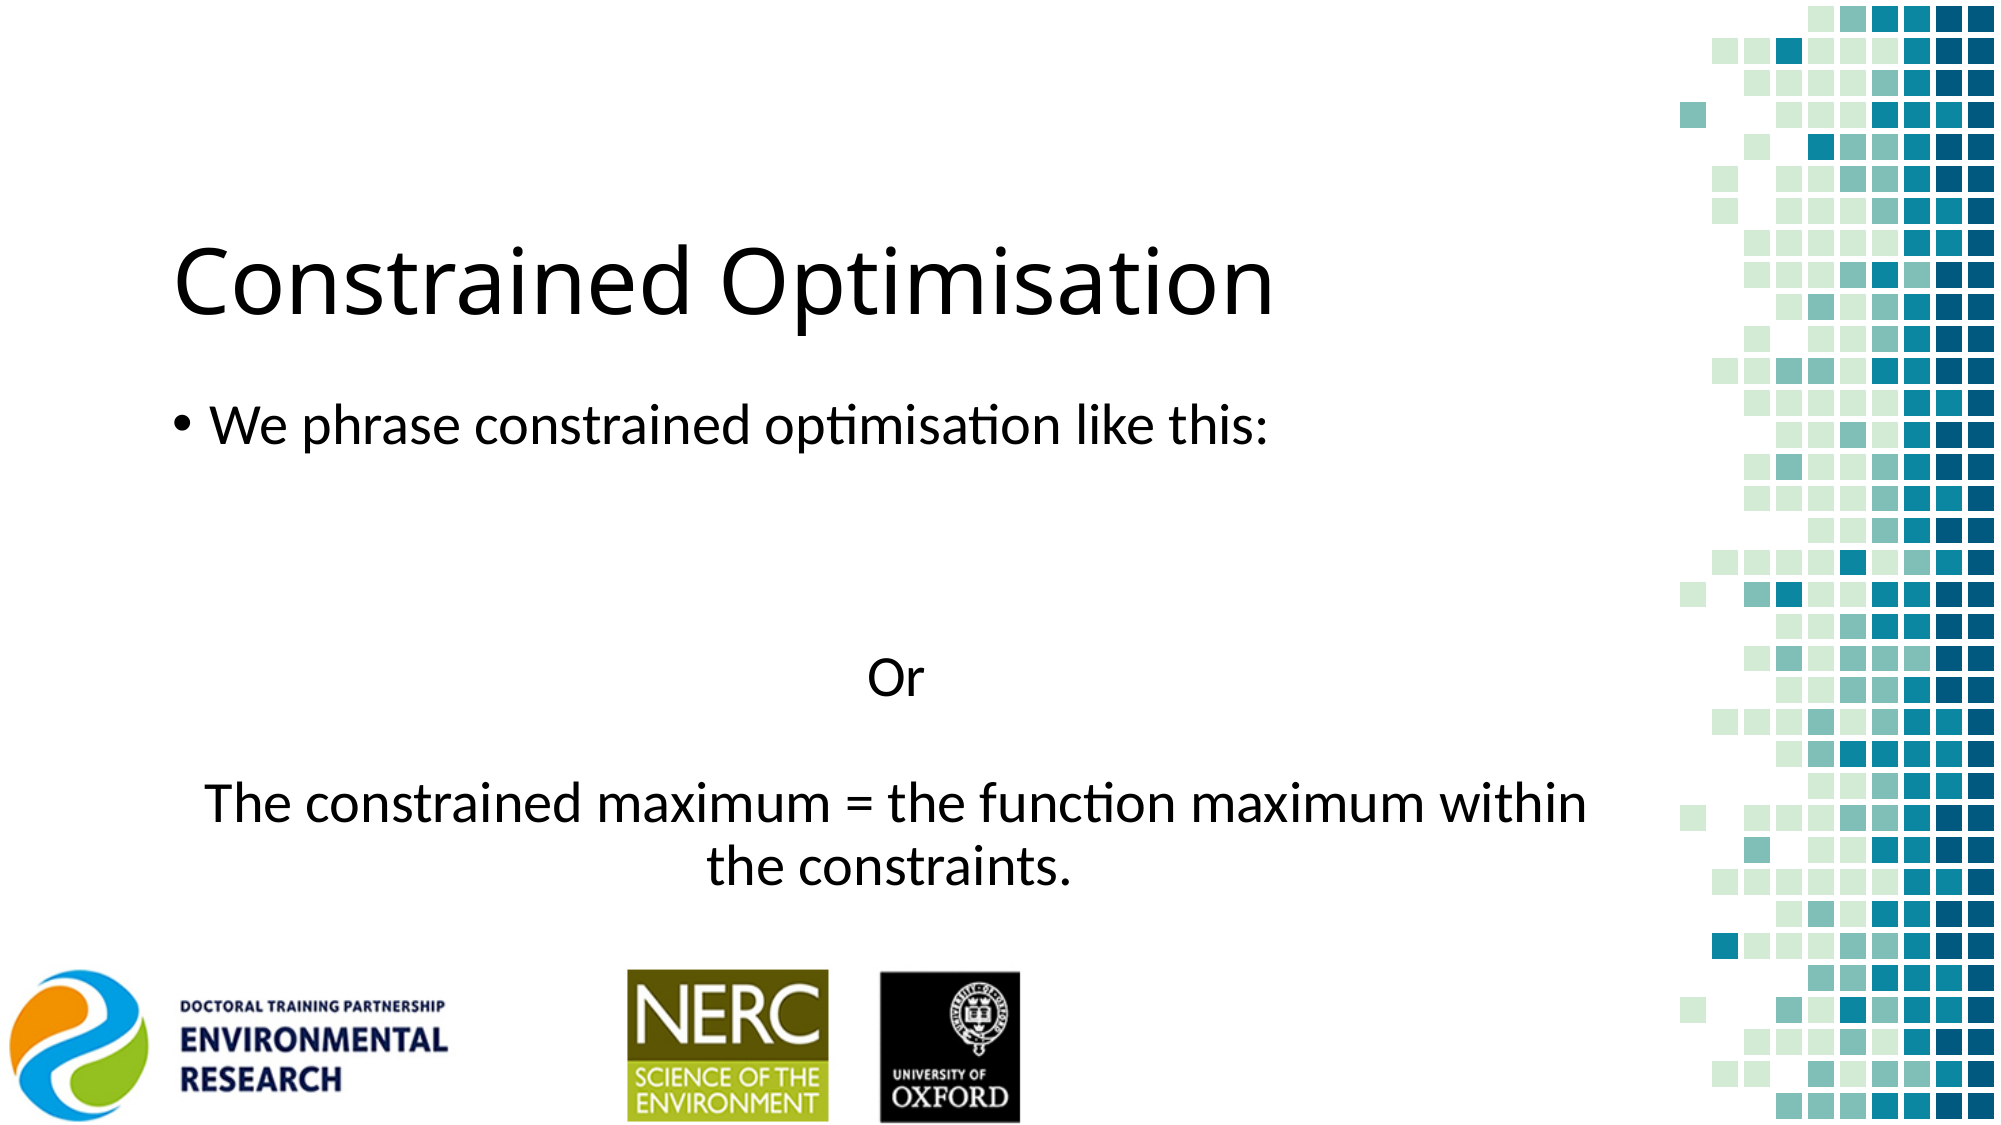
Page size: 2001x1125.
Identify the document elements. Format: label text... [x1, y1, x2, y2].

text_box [0, 964, 1676, 1125]
title Constrained Optimisation [157, 161, 1636, 350]
